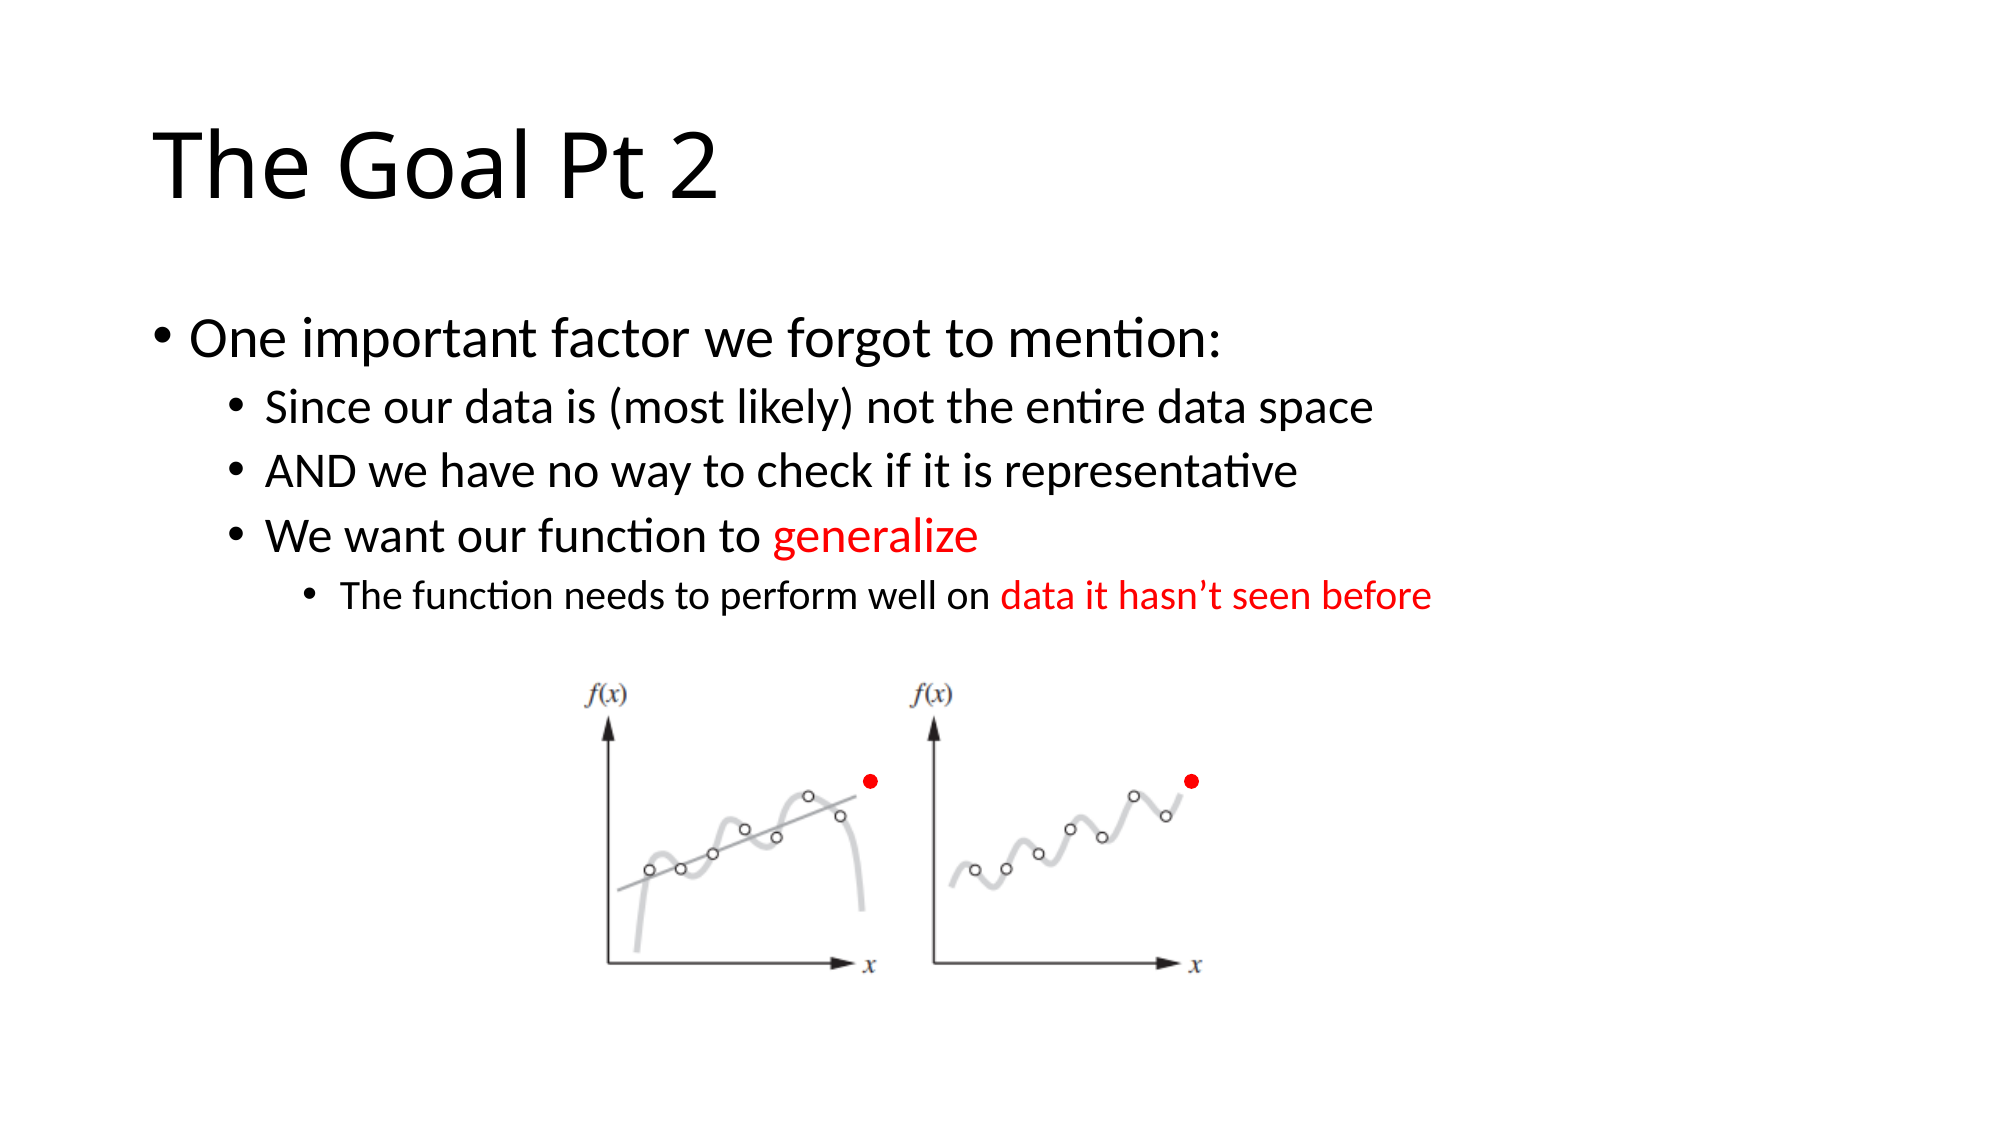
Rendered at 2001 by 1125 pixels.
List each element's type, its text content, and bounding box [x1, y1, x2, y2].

list One important factor we forgot to mention: Since our data is (most likely) not the entire data space AND we have no way to check if it is representative We want our function to generalize The function needs to perform well on data it hasn’t seen before [137, 299, 1863, 1014]
title The Goal Pt 2 [137, 59, 1863, 278]
picture [583, 674, 1212, 976]
